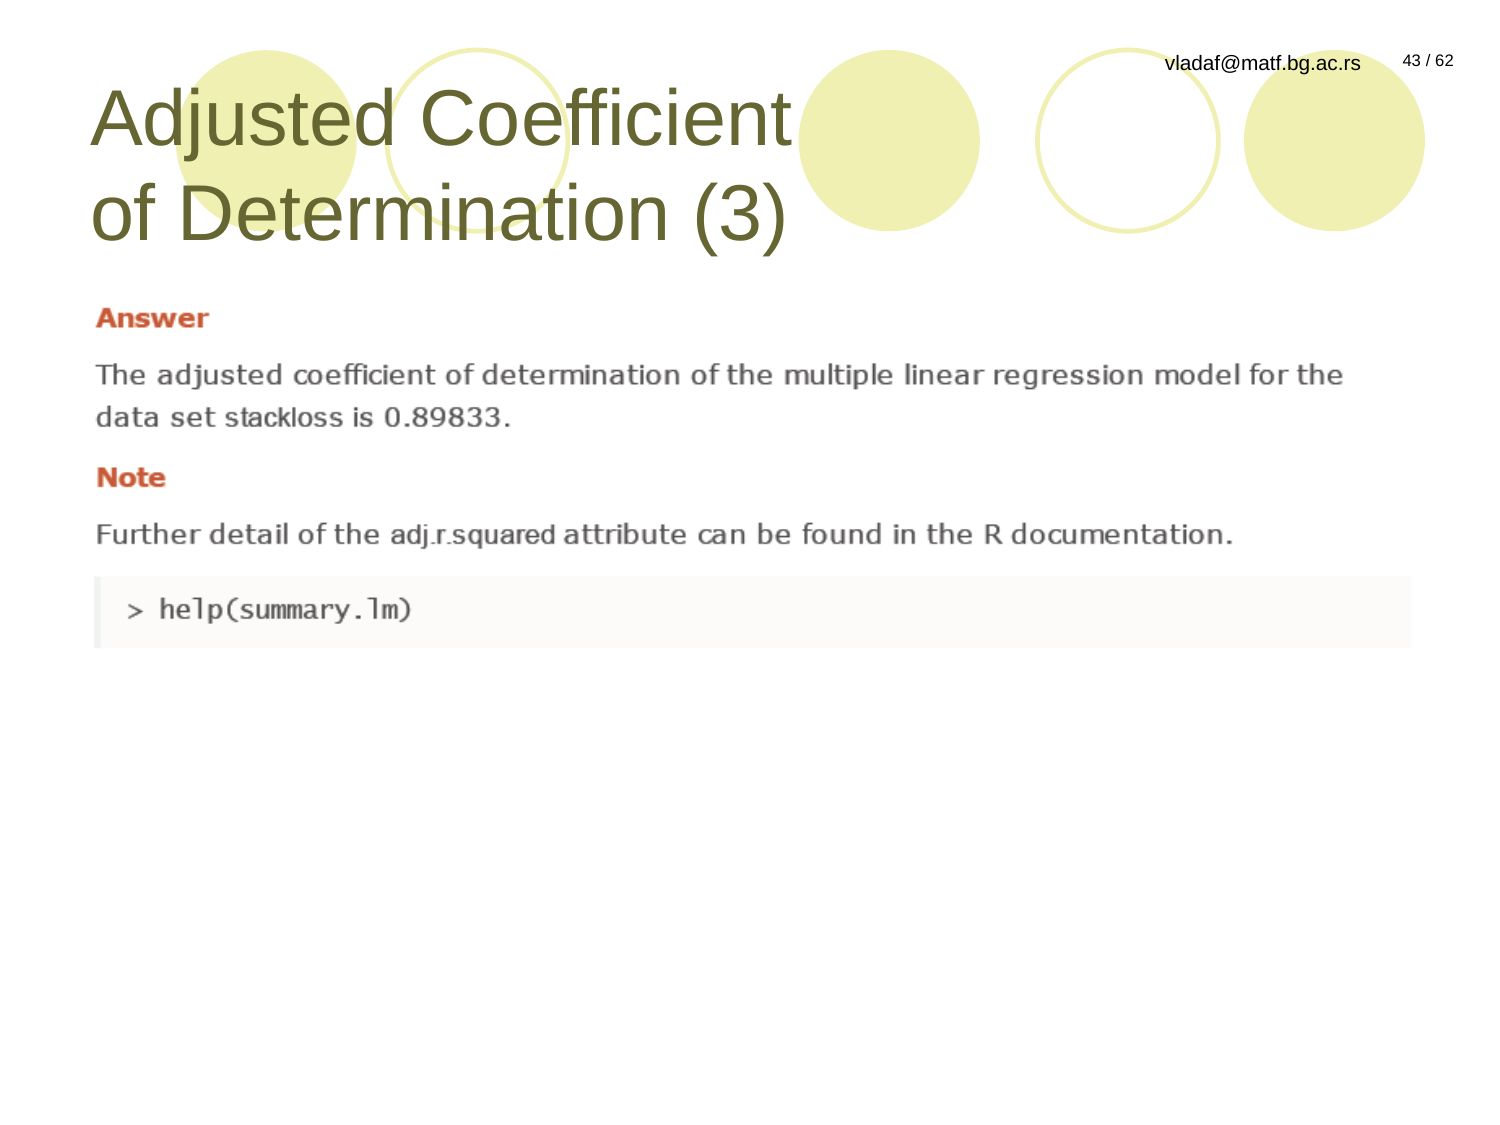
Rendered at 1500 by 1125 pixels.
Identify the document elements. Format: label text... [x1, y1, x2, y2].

picture [83, 291, 1412, 650]
title Adjusted Coefficient of Determination (3) [75, 90, 1500, 233]
